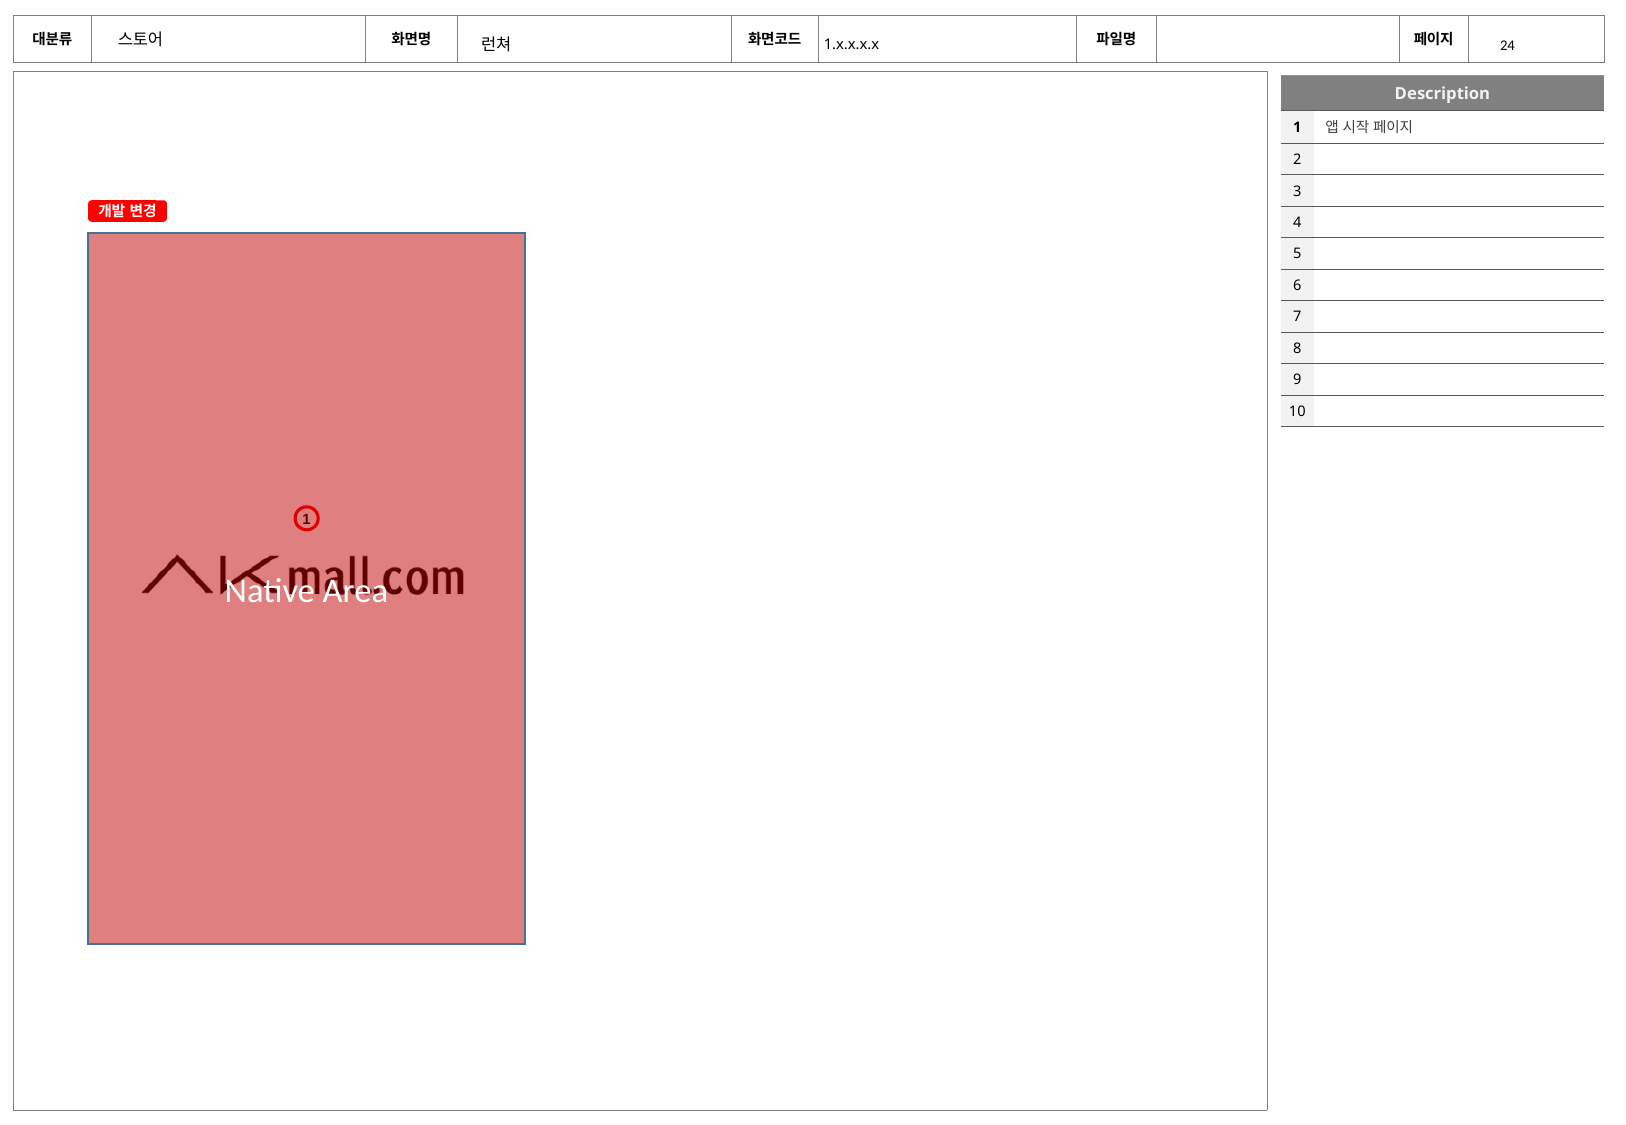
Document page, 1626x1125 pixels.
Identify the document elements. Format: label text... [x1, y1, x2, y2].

table_cell 6 [1281, 270, 1314, 300]
table_cell [1314, 175, 1604, 206]
table_cell 2 [1281, 144, 1314, 174]
table_cell [1314, 144, 1604, 174]
table_cell 4 [1281, 207, 1314, 237]
table_header Description [1281, 76, 1604, 110]
text_box Native Area [87, 232, 526, 945]
table_cell [1314, 301, 1604, 332]
table_cell 10 [1281, 396, 1314, 426]
table_cell [1314, 270, 1604, 300]
table_cell [1314, 207, 1604, 237]
table_cell 9 [1281, 364, 1314, 395]
text_box 개발 변경 [87, 199, 168, 223]
text_box 런쳐 [466, 26, 526, 62]
table_cell 5 [1281, 238, 1314, 269]
table_cell [1314, 364, 1604, 395]
table_cell 3 [1281, 175, 1314, 206]
table_cell [1314, 396, 1604, 426]
table_cell 8 [1281, 333, 1314, 363]
table_cell 7 [1281, 301, 1314, 332]
table_cell 앱 시작 페이지 [1314, 111, 1604, 143]
table_cell [1314, 333, 1604, 363]
text_box 1.x.x.x.x [823, 31, 1022, 56]
table_cell [1314, 238, 1604, 269]
picture [139, 546, 466, 596]
table_cell 1 [1281, 111, 1314, 143]
